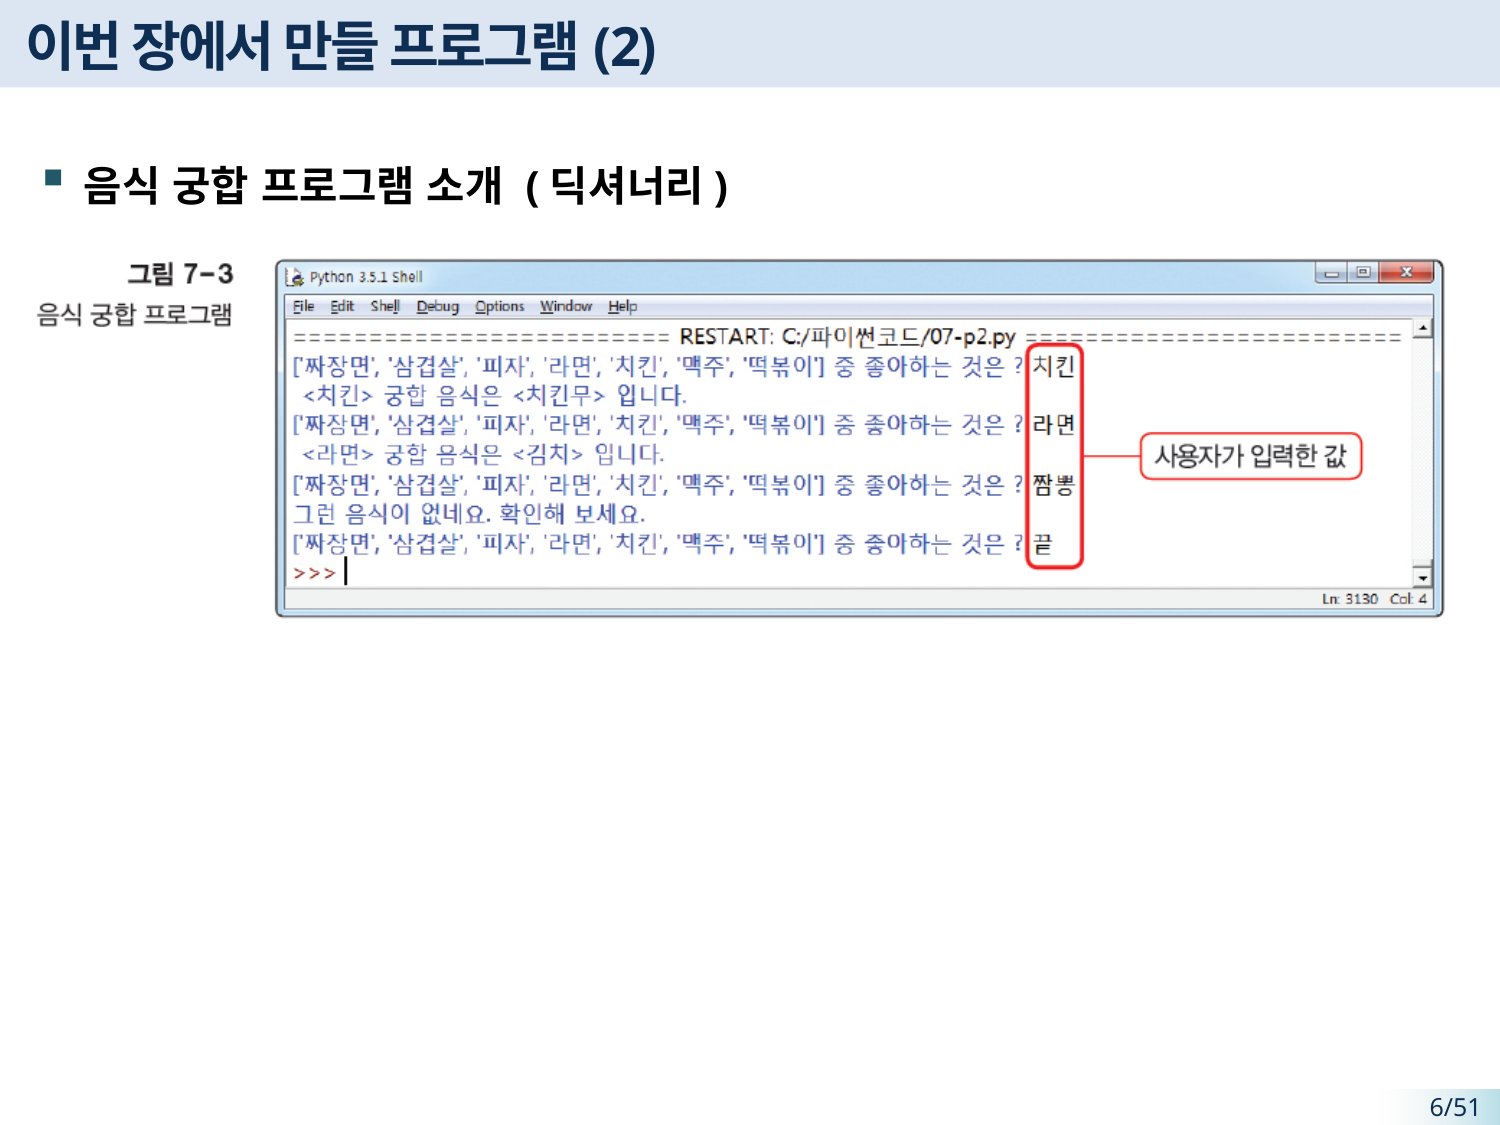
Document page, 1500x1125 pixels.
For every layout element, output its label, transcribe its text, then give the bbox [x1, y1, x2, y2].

title 이번 장에서 만들 프로그램(2) [10, 5, 1288, 84]
picture [33, 252, 1449, 620]
list 음식 궁합 프로그램 소개 (딕셔너리) [10, 126, 1481, 1057]
